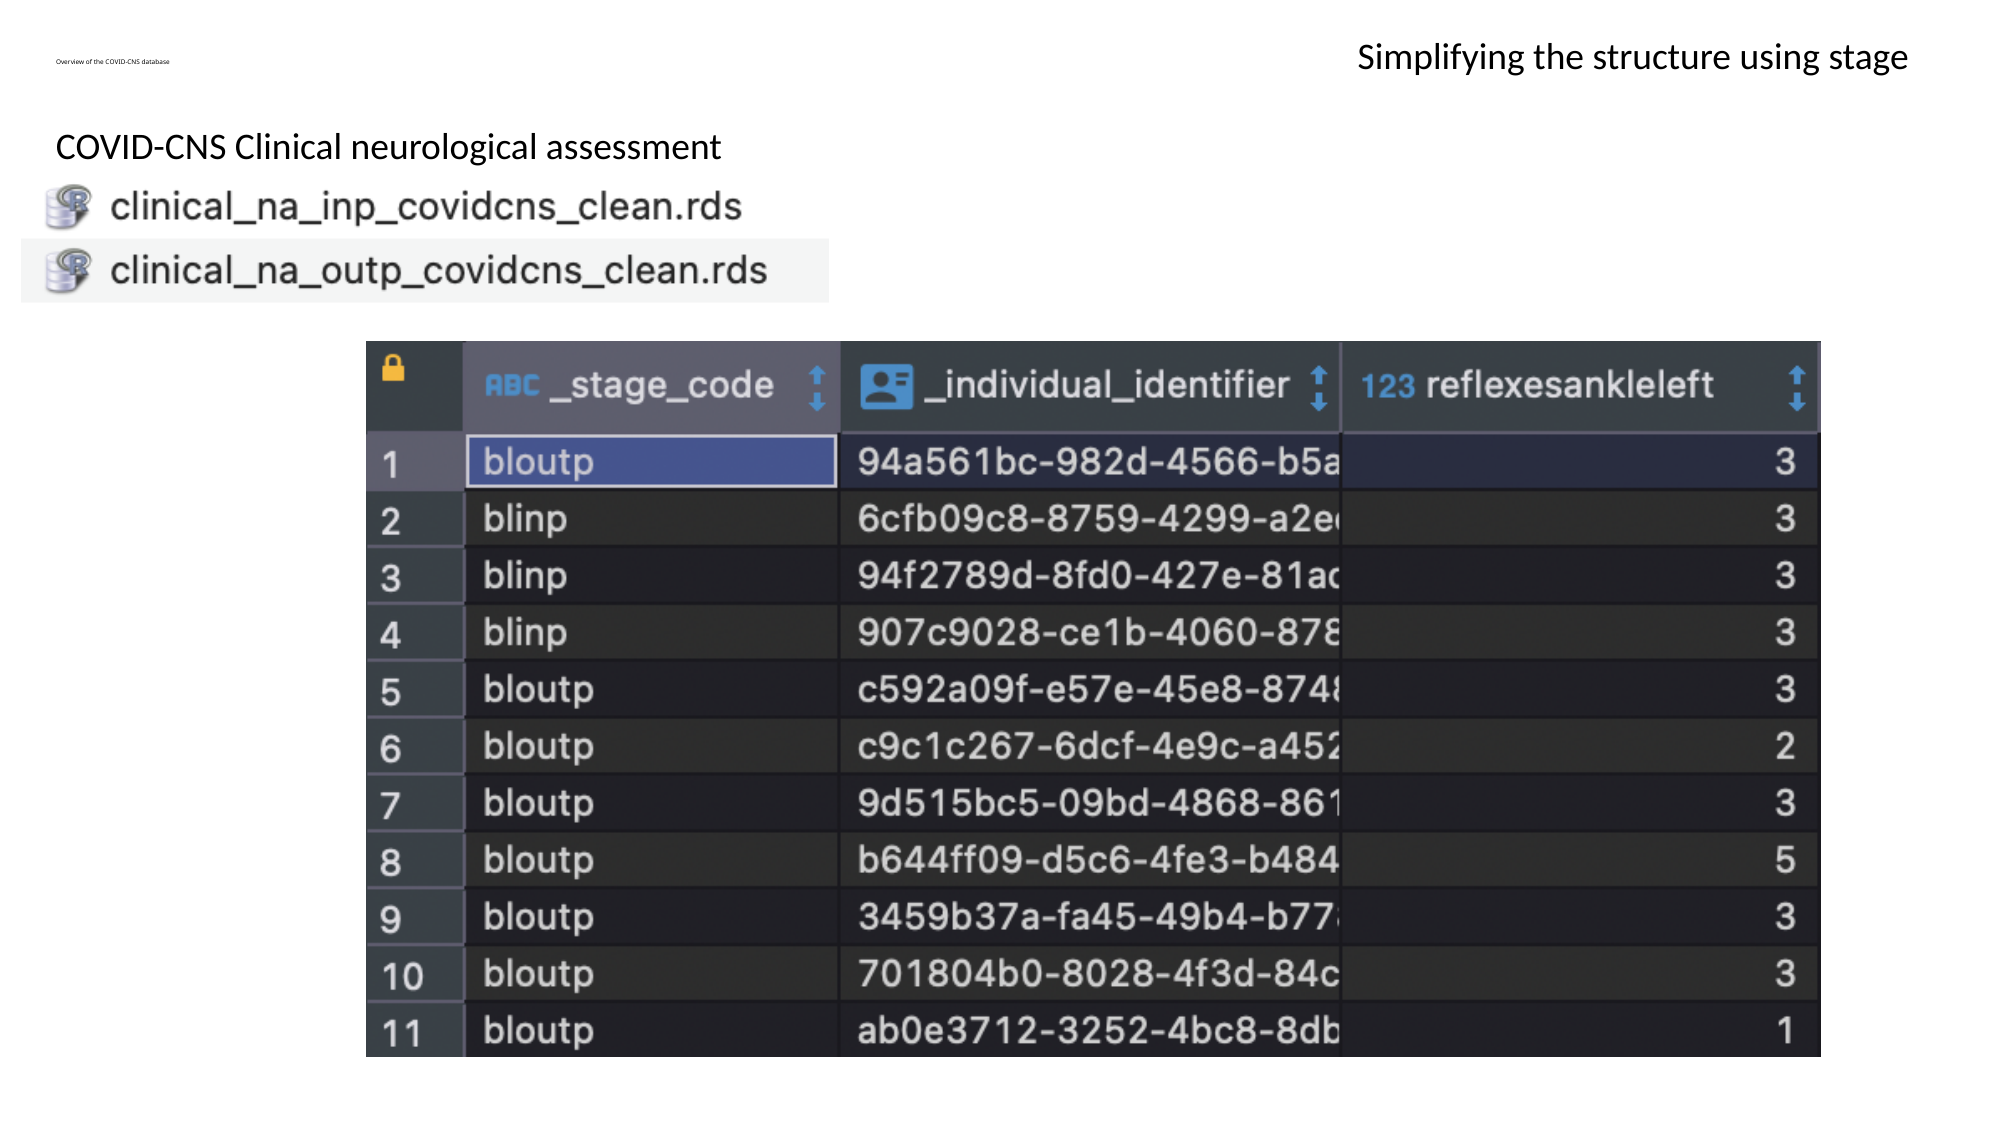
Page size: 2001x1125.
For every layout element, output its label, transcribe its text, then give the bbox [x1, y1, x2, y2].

picture [21, 175, 829, 306]
text_box Simplifying the structure using stage [1342, 25, 2000, 85]
text_box COVID-CNS Clinical neurological assessment [40, 114, 1077, 175]
title Overview of the COVID-CNS database [41, 50, 1342, 74]
picture [366, 341, 1821, 1057]
